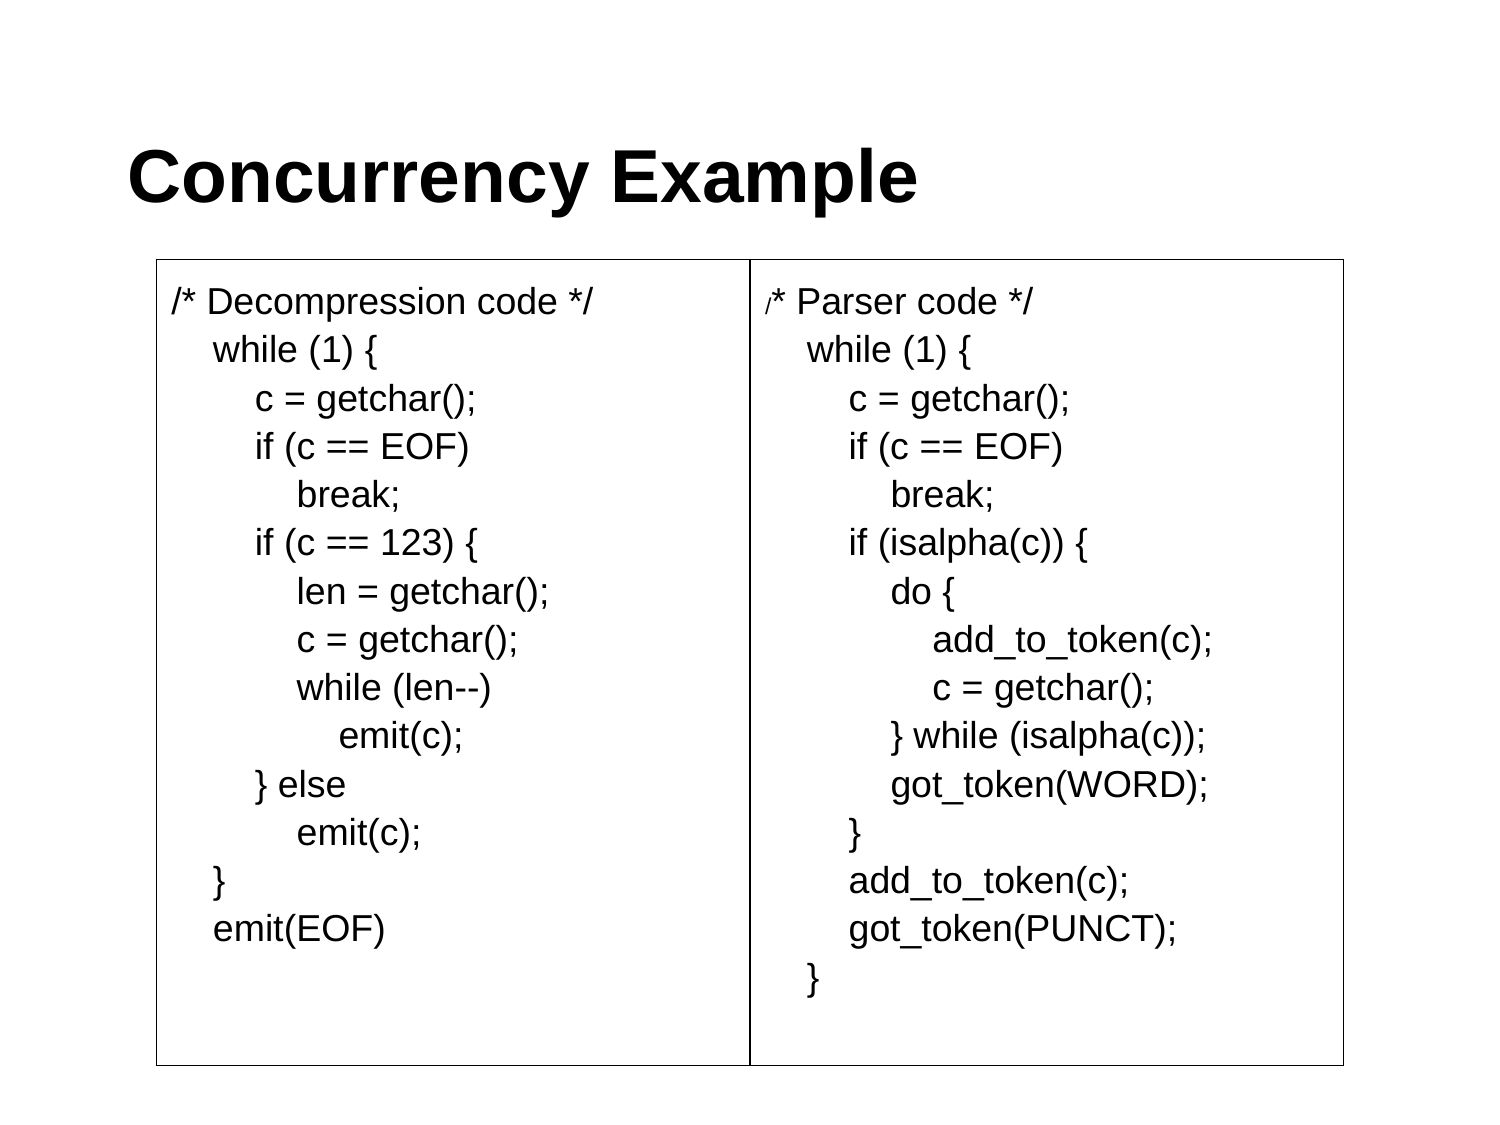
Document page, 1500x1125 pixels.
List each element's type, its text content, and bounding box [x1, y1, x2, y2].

title Concurrency Example [75, 14, 1425, 233]
table_header /* Parser code */ while (1) { c = getchar(); if (c == EOF) break; if (isalpha(c)) { do { add_to_token(c); c = getchar(); } while (isalpha(c)); got_token(WORD); } add_to_token(c); got_token(PUNCT); } [751, 260, 1343, 1065]
table_header /* Decompression code */ while (1) { c = getchar(); if (c == EOF) break; if (c == 123) { len = getchar(); c = getchar(); while (len--) emit(c); } else emit(c); } emit(EOF) [157, 260, 749, 1065]
